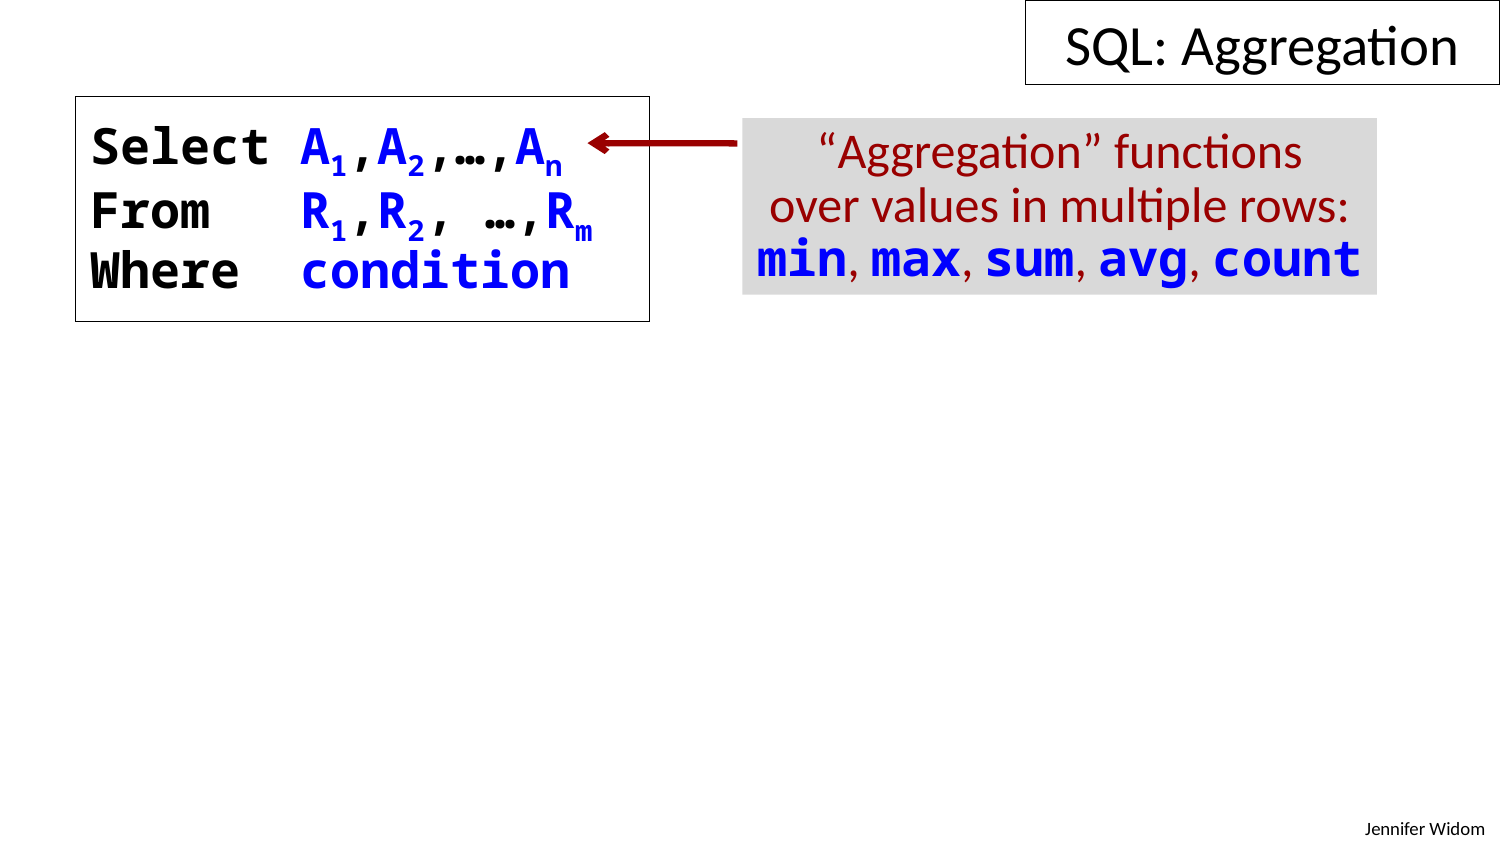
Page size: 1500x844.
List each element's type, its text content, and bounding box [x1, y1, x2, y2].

text_box SQL: Aggregation [1025, 0, 1500, 85]
text_box “Aggregation” functions over values in multiple rows: min, max, sum, avg, count [742, 118, 1377, 295]
list Select A1,A2,…,An From R1,R2, …,Rm Where condition [75, 96, 650, 322]
